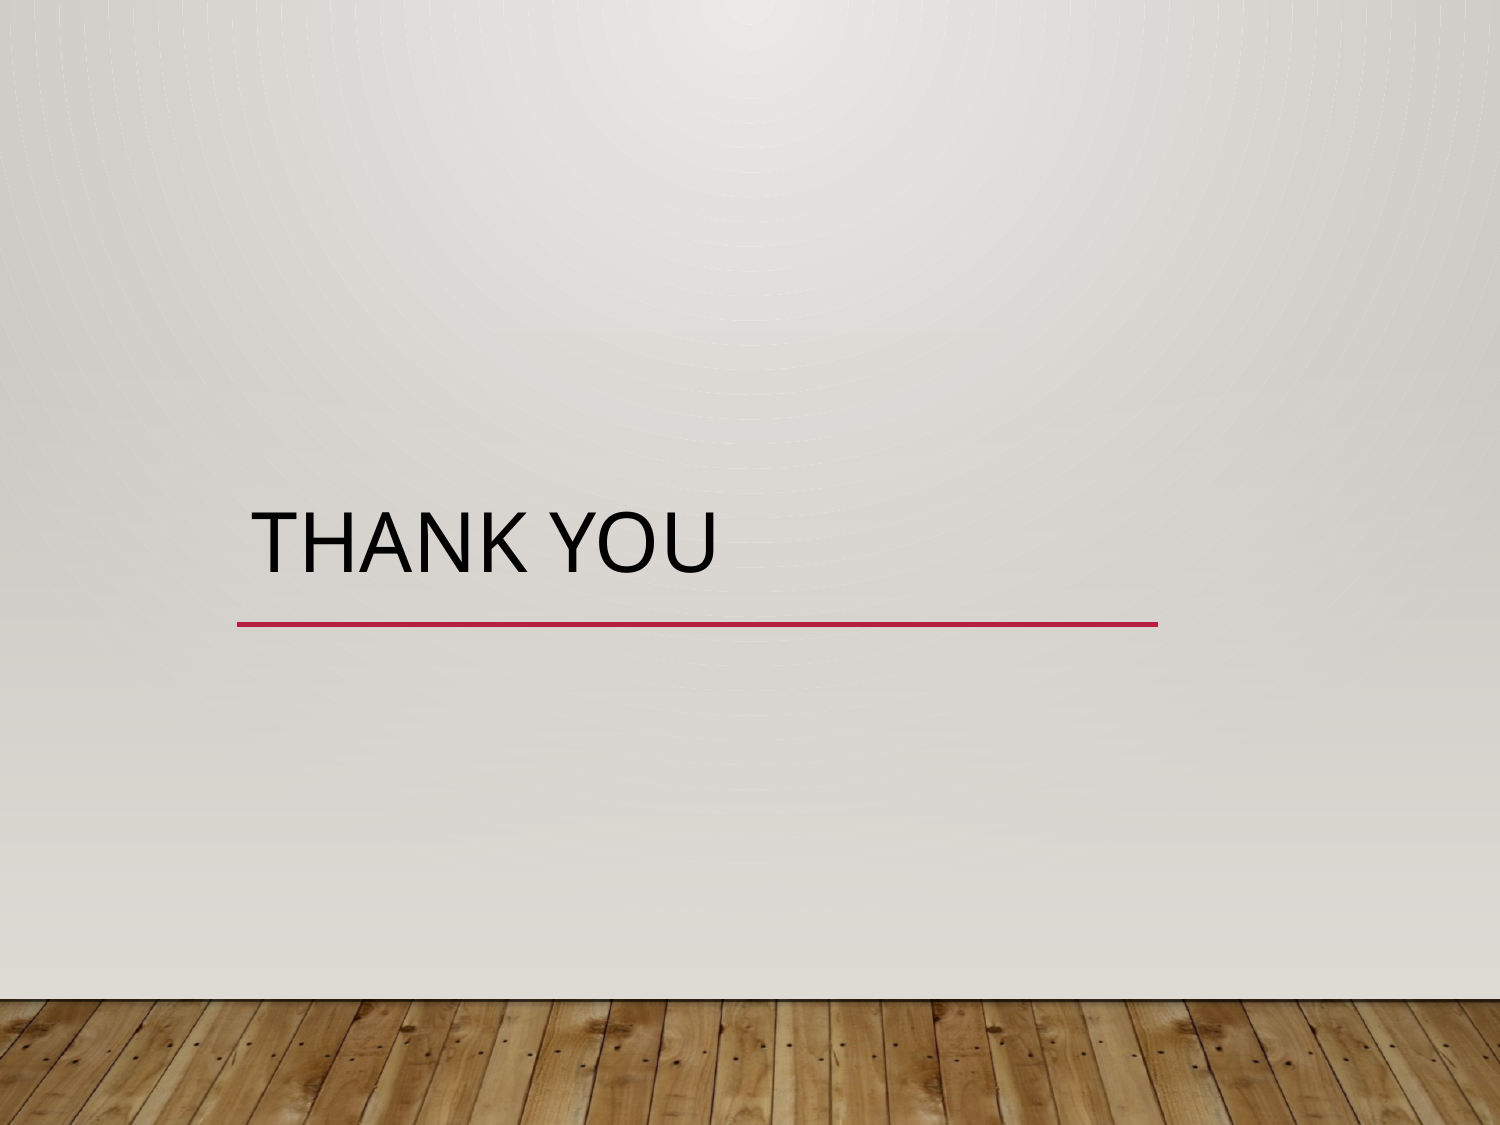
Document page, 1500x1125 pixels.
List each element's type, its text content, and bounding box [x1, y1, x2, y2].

picture [0, 999, 1500, 1125]
title Thank You [236, 288, 1159, 598]
